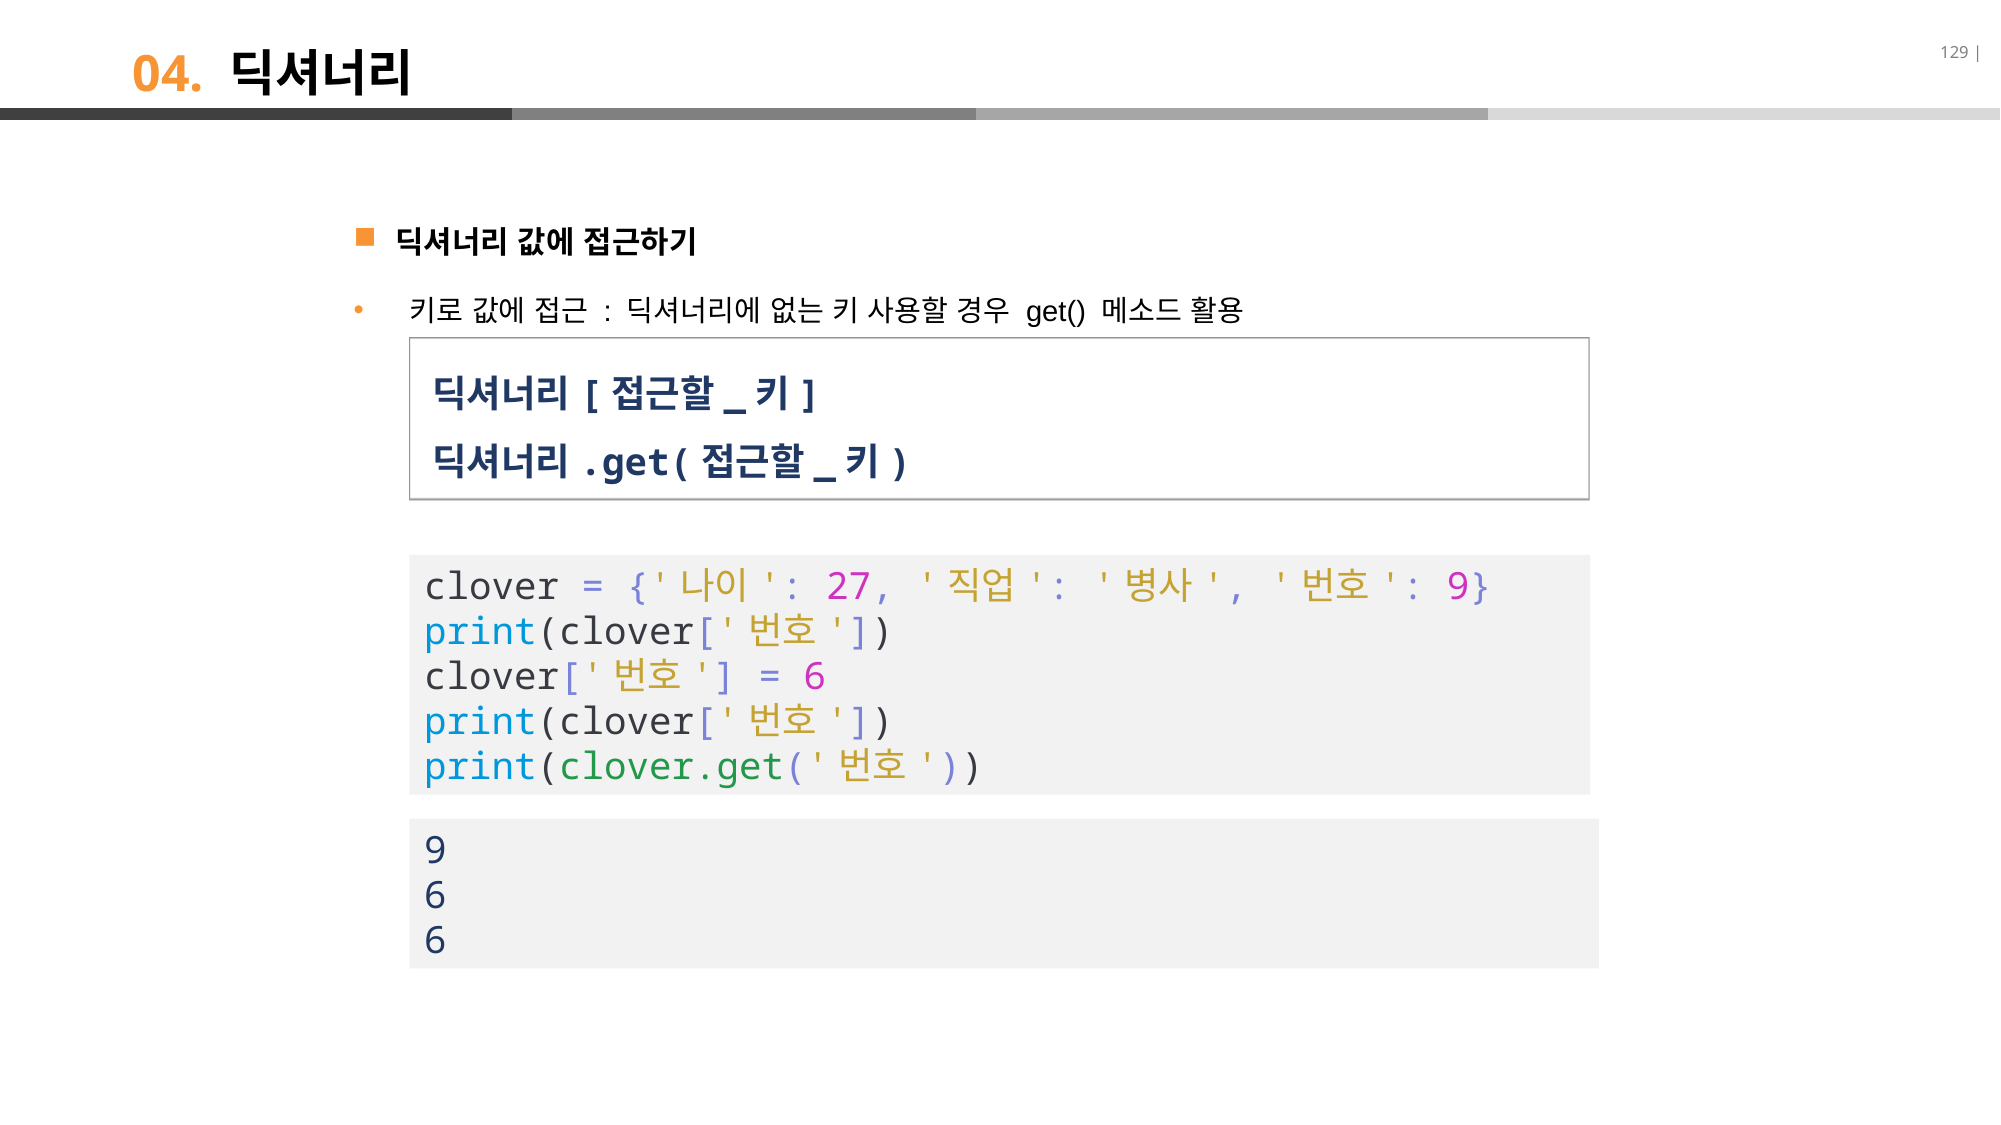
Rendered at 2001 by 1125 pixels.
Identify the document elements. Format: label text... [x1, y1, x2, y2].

list 딕셔너리 값에 접근하기 [338, 196, 1686, 268]
slide_number 129 | [1839, 14, 1998, 92]
text_box 9 6 6 [409, 818, 1599, 969]
text_box clover = {'나이': 27, '직업': '병사', '번호': 9} print(clover['번호']) clover['번호'] = 6 print(clover['번호']) print(clover.get('번호')) [409, 554, 1591, 795]
title 04. 딕셔너리 [117, 30, 1712, 121]
picture [409, 337, 1591, 505]
text_box 키로 값에 접근 : 딕셔너리에 없는 키 사용할 경우 get() 메소드 활용 [338, 267, 1615, 338]
